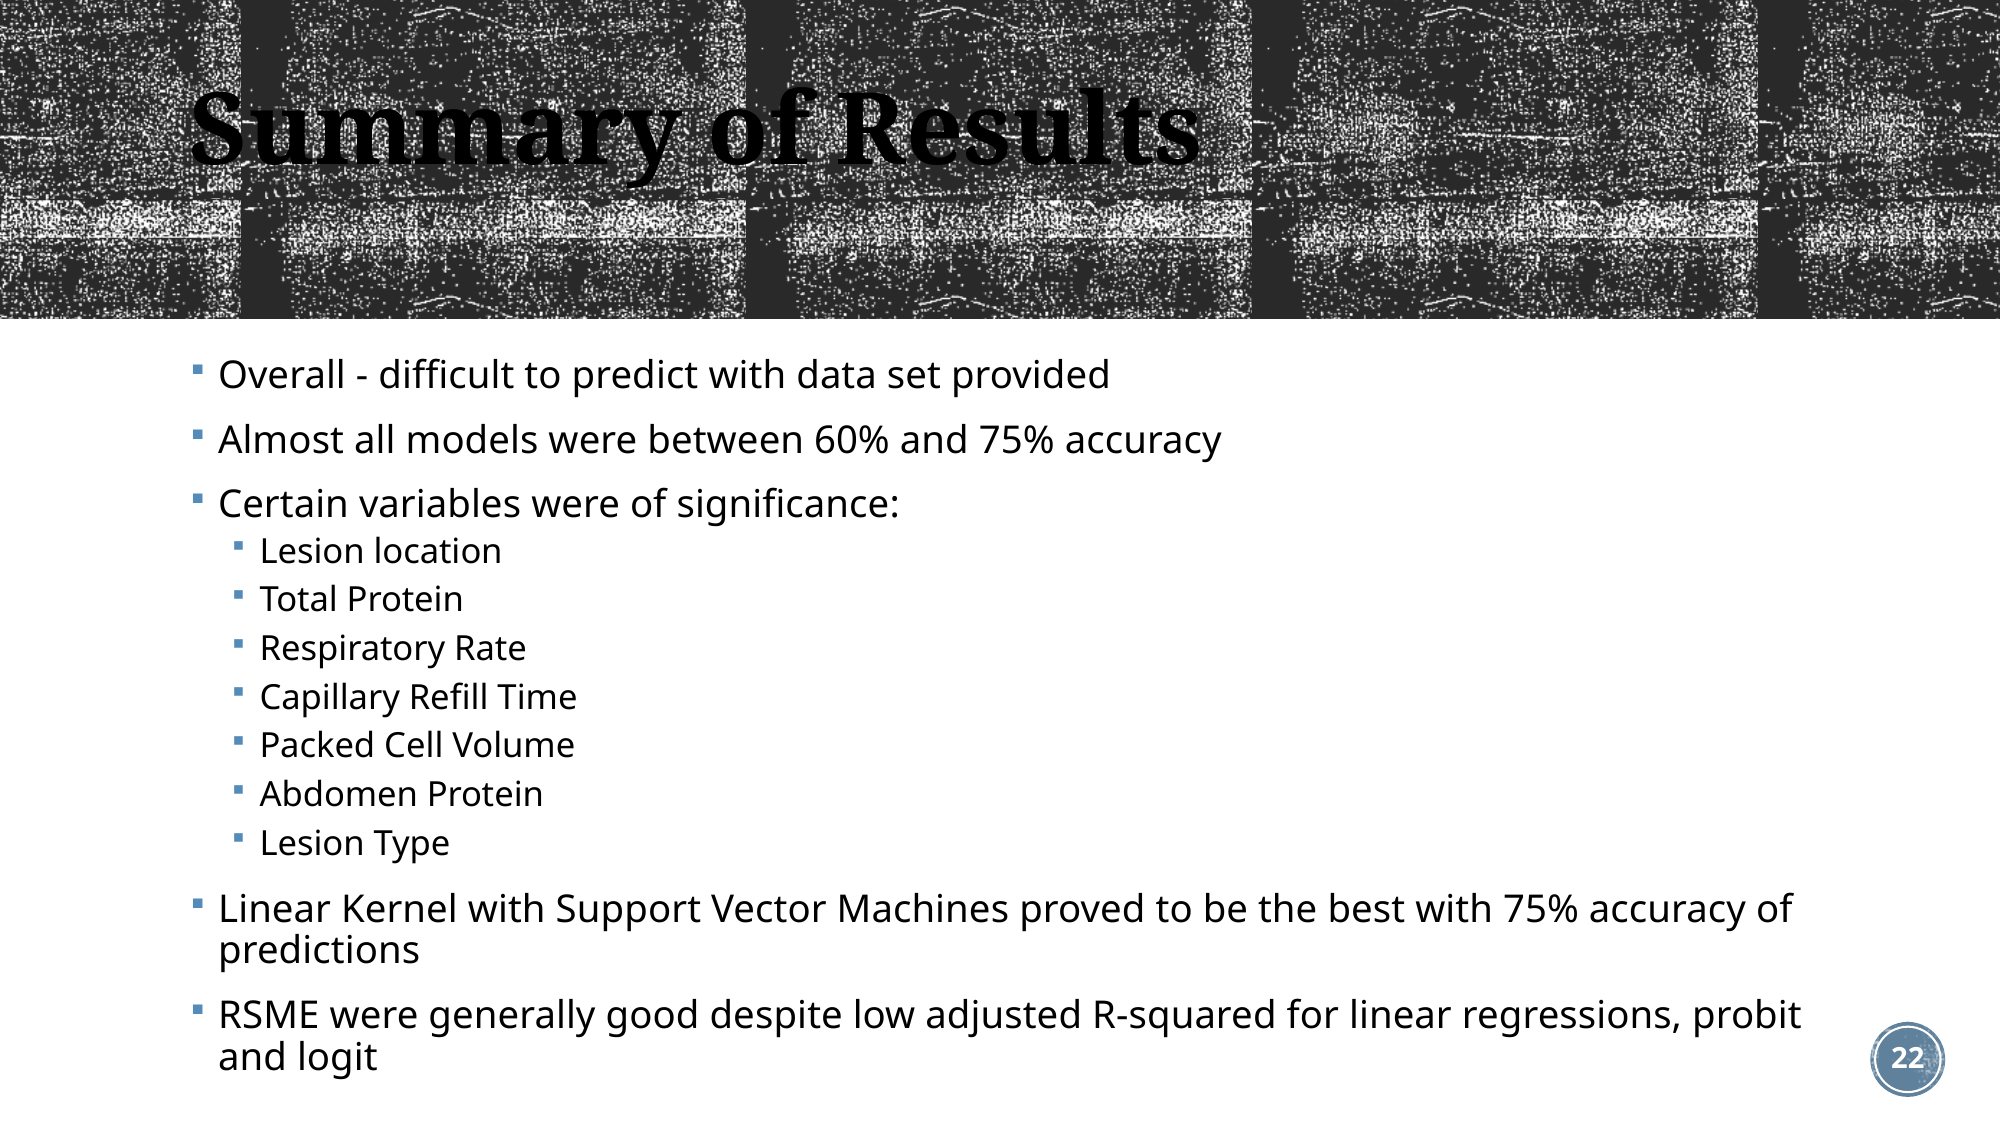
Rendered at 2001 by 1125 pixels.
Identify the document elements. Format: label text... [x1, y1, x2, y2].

table_cell Extremities Temperature [0, 0, 2000, 319]
list Overall - difficult to predict with data set provided Almost all models were between 60% and 75% accuracy Certain variables were of significance: Lesion location Total Protein Respiratory Rate Capillary Refill Time Packed Cell Volume Abdomen Protein Lesion Type Linear Kernel with Support Vector Machines proved to be the best with 75% accuracy of predictions RSME were generally good despite low adjusted R-squared for linear regressions, probit and logit [175, 348, 1826, 1089]
slide_number 22 [1855, 1028, 1961, 1089]
title Summary of Results [174, 0, 1825, 264]
